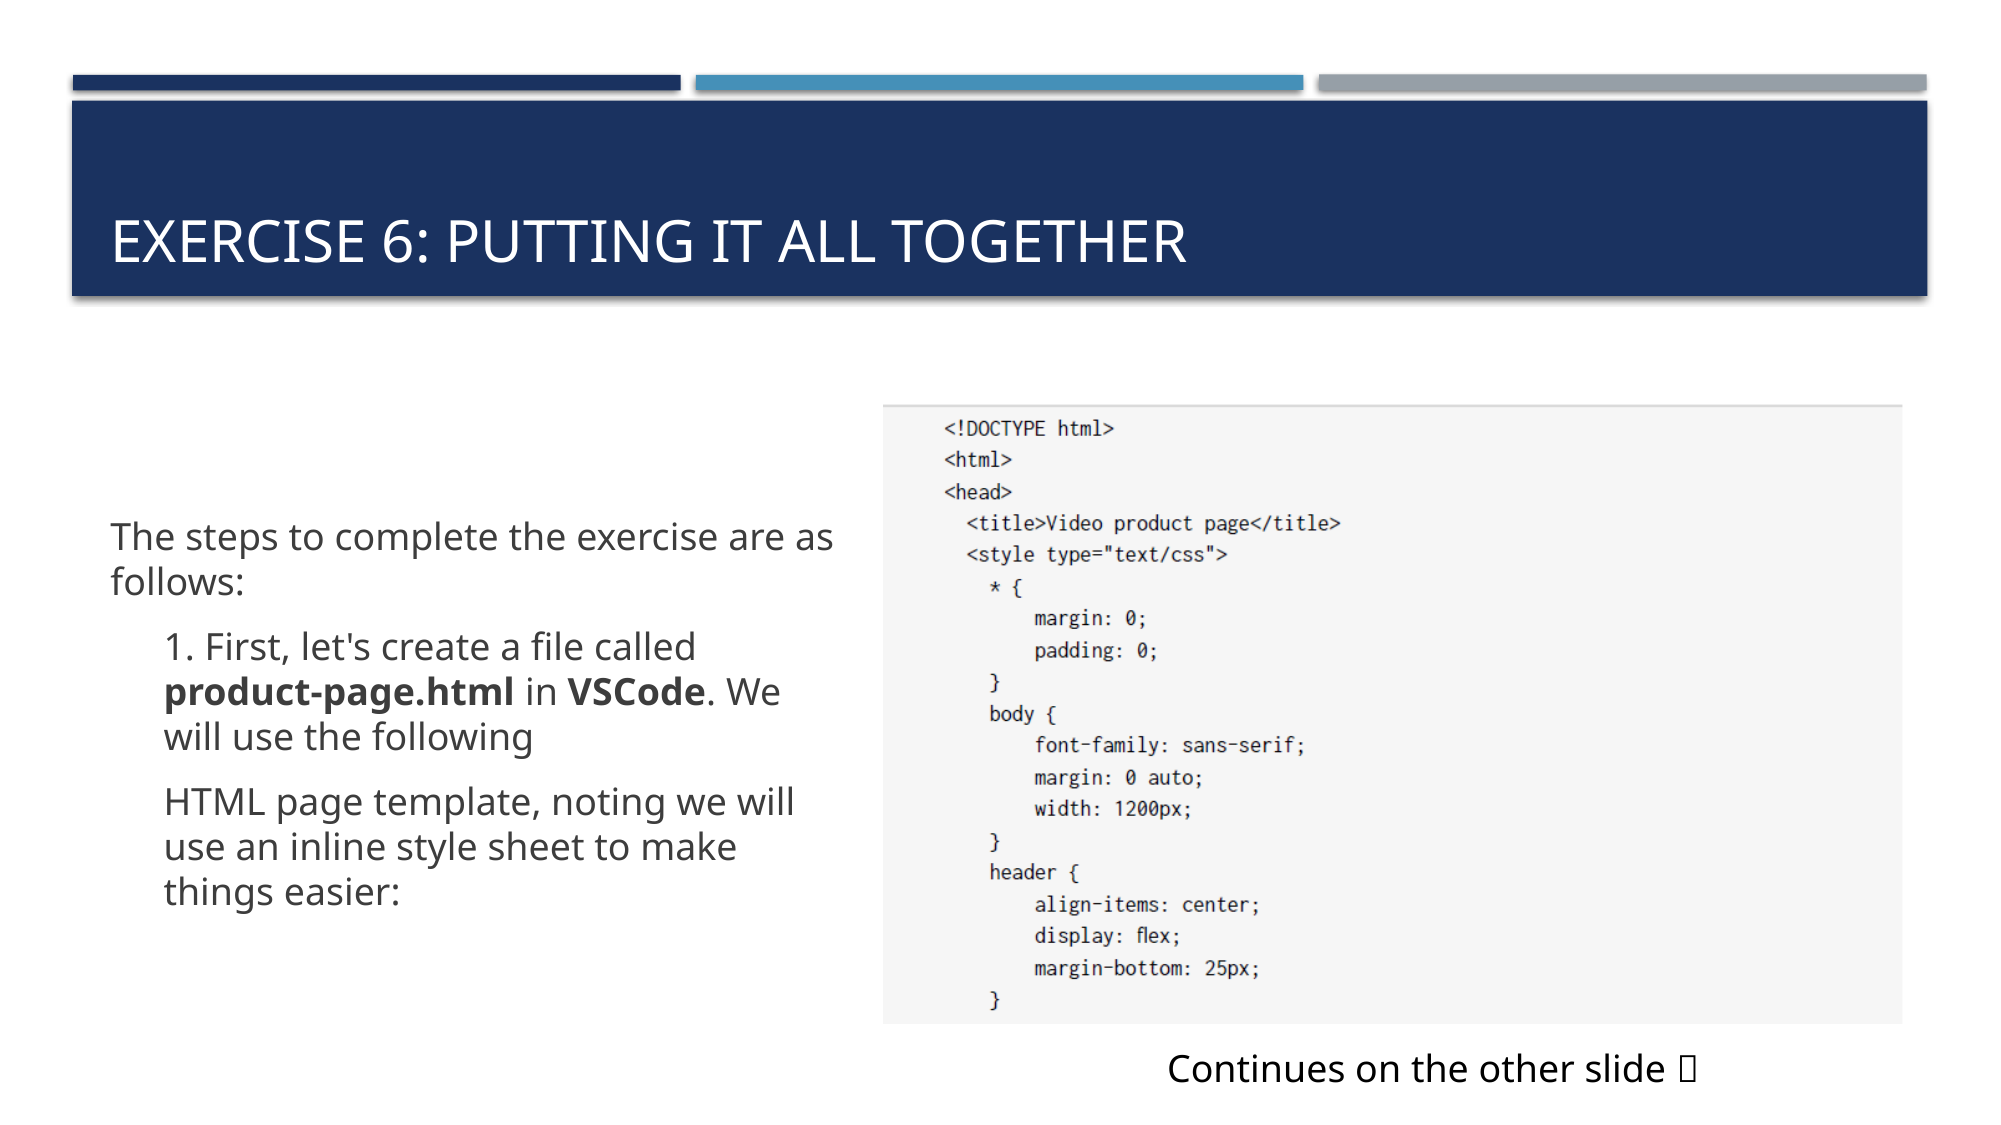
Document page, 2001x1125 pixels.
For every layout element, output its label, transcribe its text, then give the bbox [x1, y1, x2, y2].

list The steps to complete the exercise are as follows: 1. First, let's create a file called product-page.html in VSCode. We will use the following HTML page template, noting we will use an inline style sheet to make things easier: [95, 357, 858, 1068]
text_box Continues on the other slide  [1152, 1037, 1714, 1098]
title Exercise 6: Putting It All Together [95, 115, 1905, 282]
picture [883, 401, 1906, 1024]
